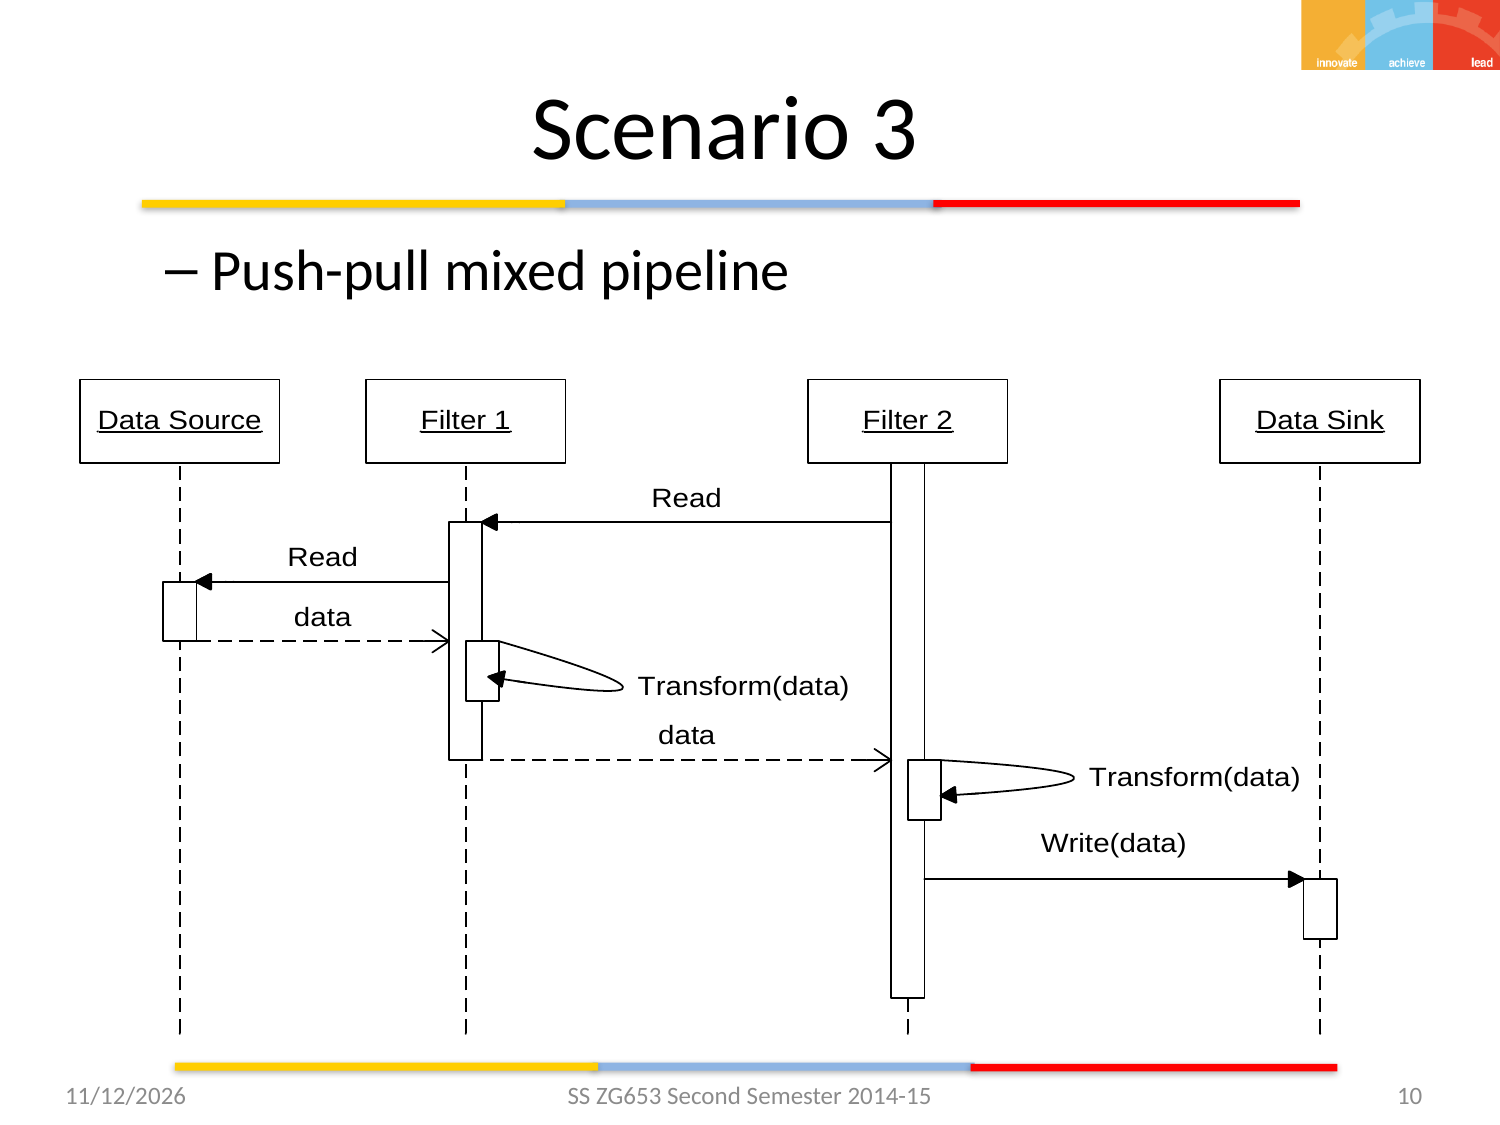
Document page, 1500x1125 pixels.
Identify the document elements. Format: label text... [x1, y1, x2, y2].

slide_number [50, 1065, 400, 1125]
picture [1301, 0, 1500, 70]
list Push-pull mixed pipeline [74, 224, 1426, 363]
footer SS ZG653 Second Semester 2014-15 [512, 1065, 988, 1125]
slide_number 10 [1087, 1065, 1438, 1125]
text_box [74, 374, 1426, 1039]
title Scenario 3 [49, 45, 1401, 201]
